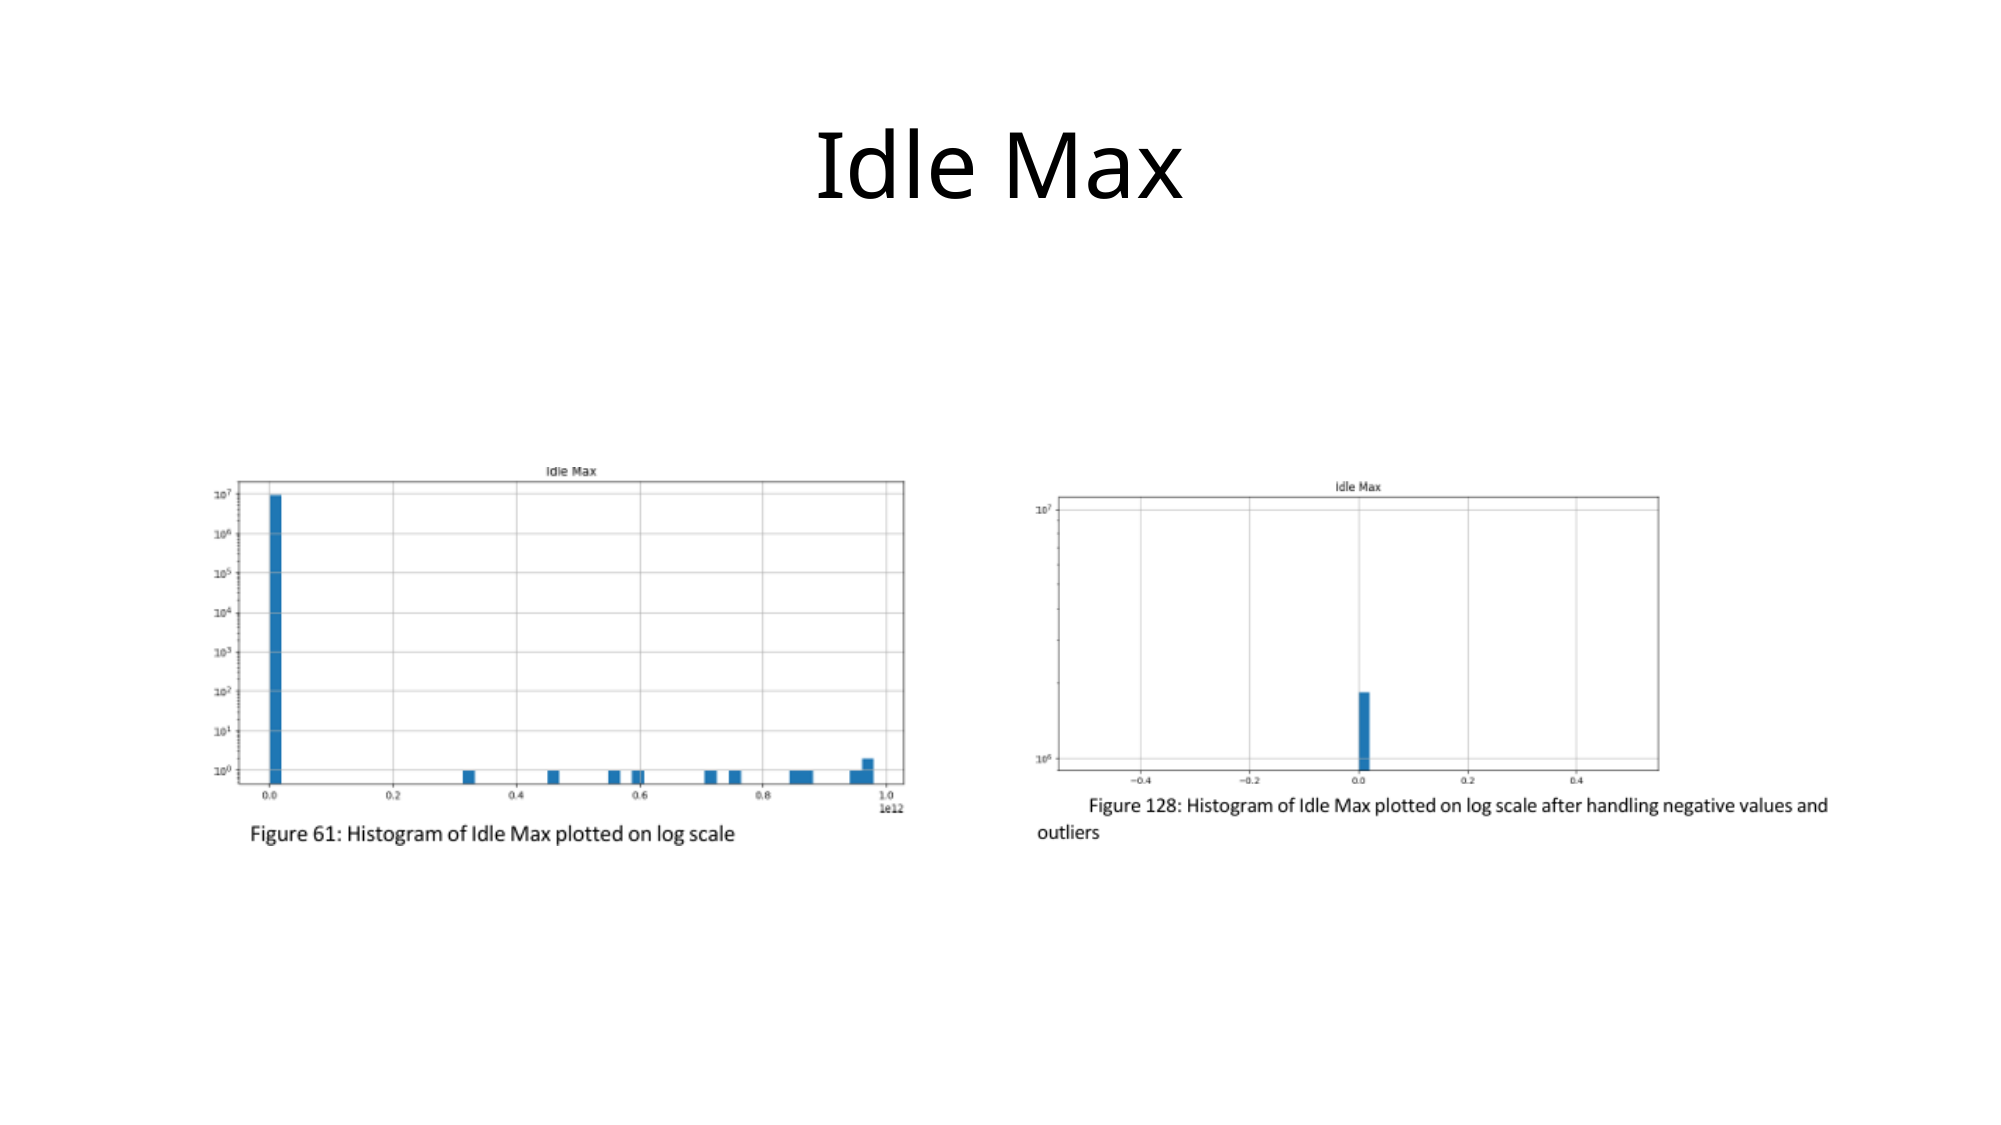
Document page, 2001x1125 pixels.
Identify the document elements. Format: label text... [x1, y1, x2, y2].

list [194, 467, 931, 846]
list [1012, 463, 1863, 849]
title Idle Max [137, 59, 1863, 278]
